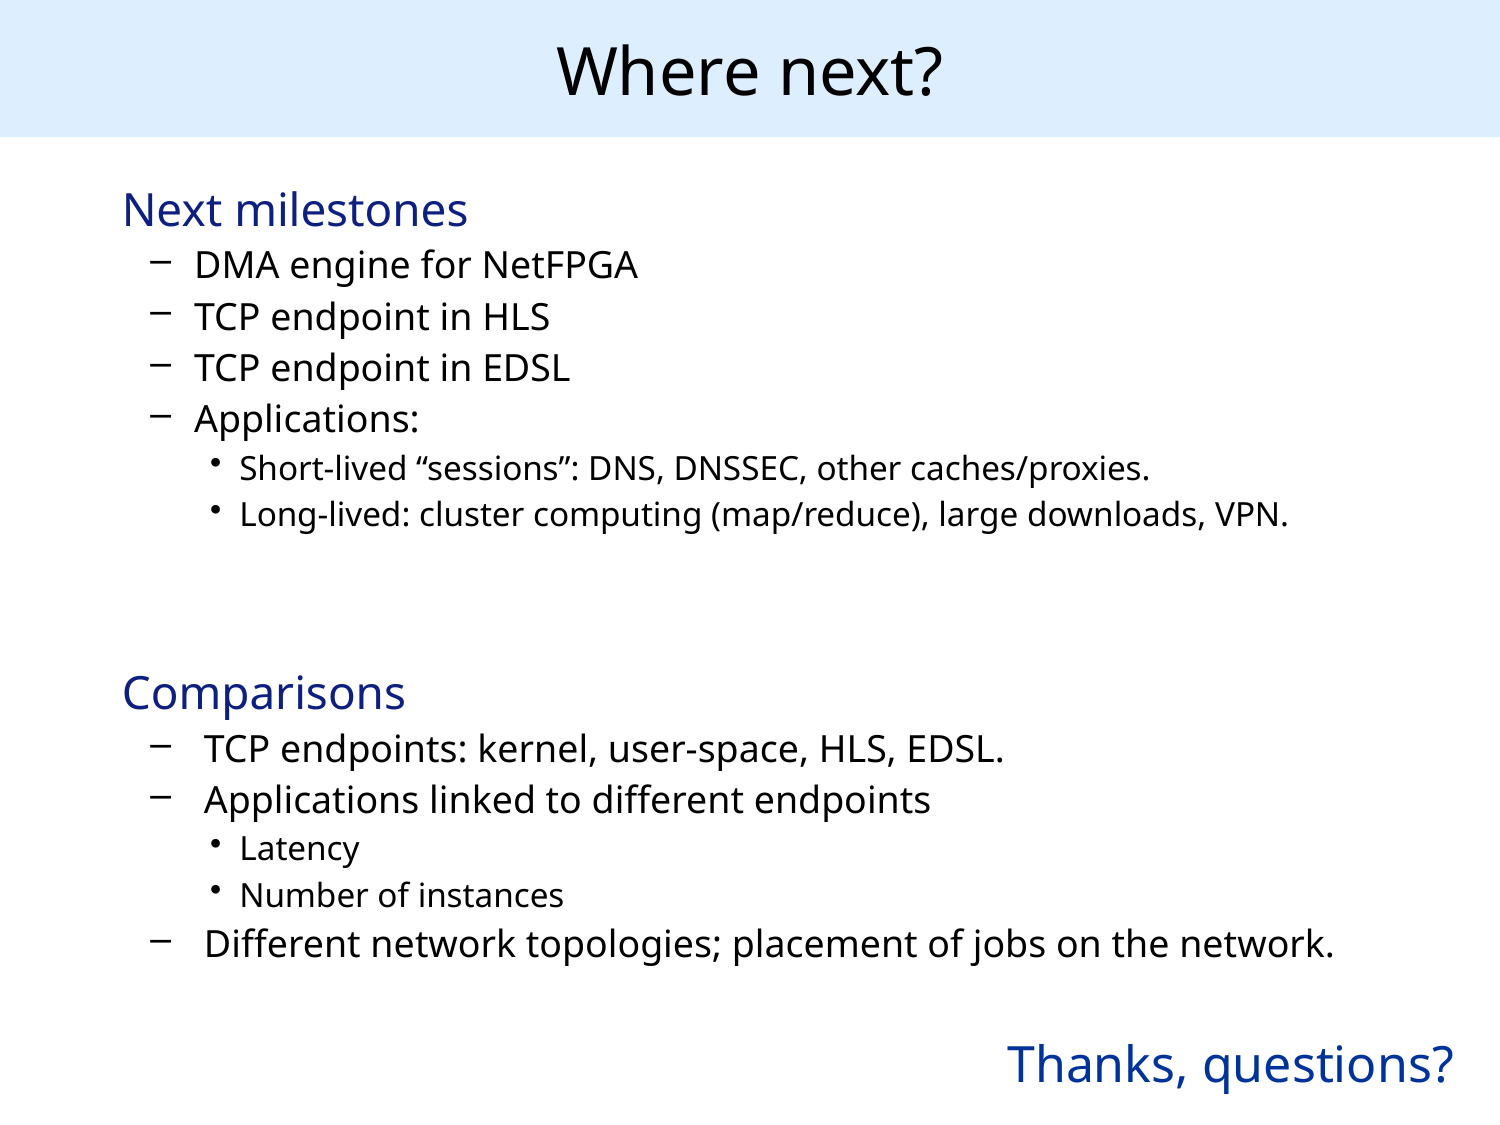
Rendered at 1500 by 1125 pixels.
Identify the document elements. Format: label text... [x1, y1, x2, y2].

title Where next? [0, 0, 1500, 138]
list Next milestones DMA engine for NetFPGA TCP endpoint in HLS TCP endpoint in EDSL Applications: Short-lived “sessions”: DNS, DNSSEC, other caches/proxies. Long-lived: cluster computing (map/reduce), large downloads, VPN. Comparisons TCP endpoints: kernel, user-space, HLS, EDSL. Applications linked to different endpoints Latency Number of instances Different network topologies; placement of jobs on the network. [76, 172, 1424, 1036]
text_box Thanks, questions? [764, 1025, 1469, 1100]
